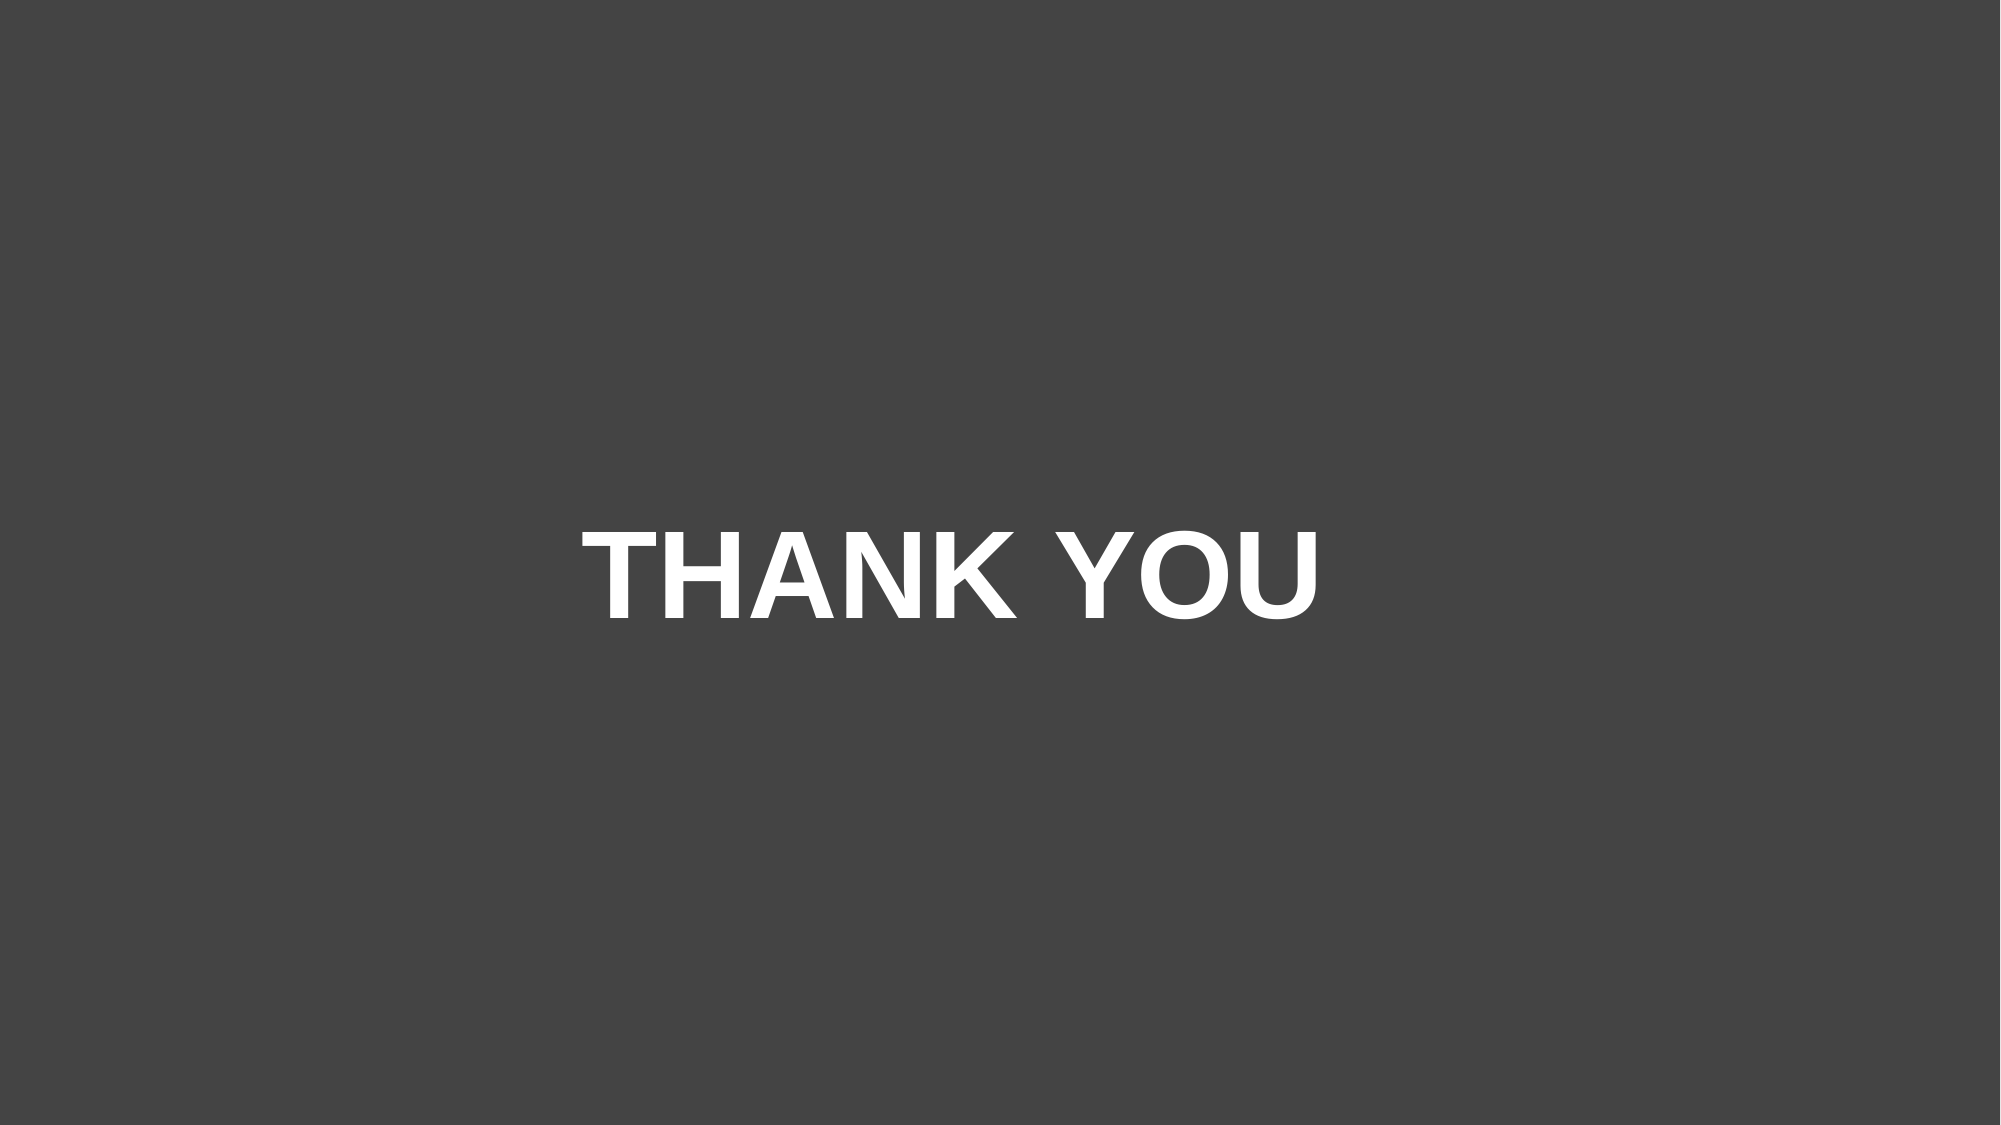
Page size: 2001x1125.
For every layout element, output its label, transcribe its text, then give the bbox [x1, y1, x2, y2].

title THANK YOU [579, 491, 1327, 682]
